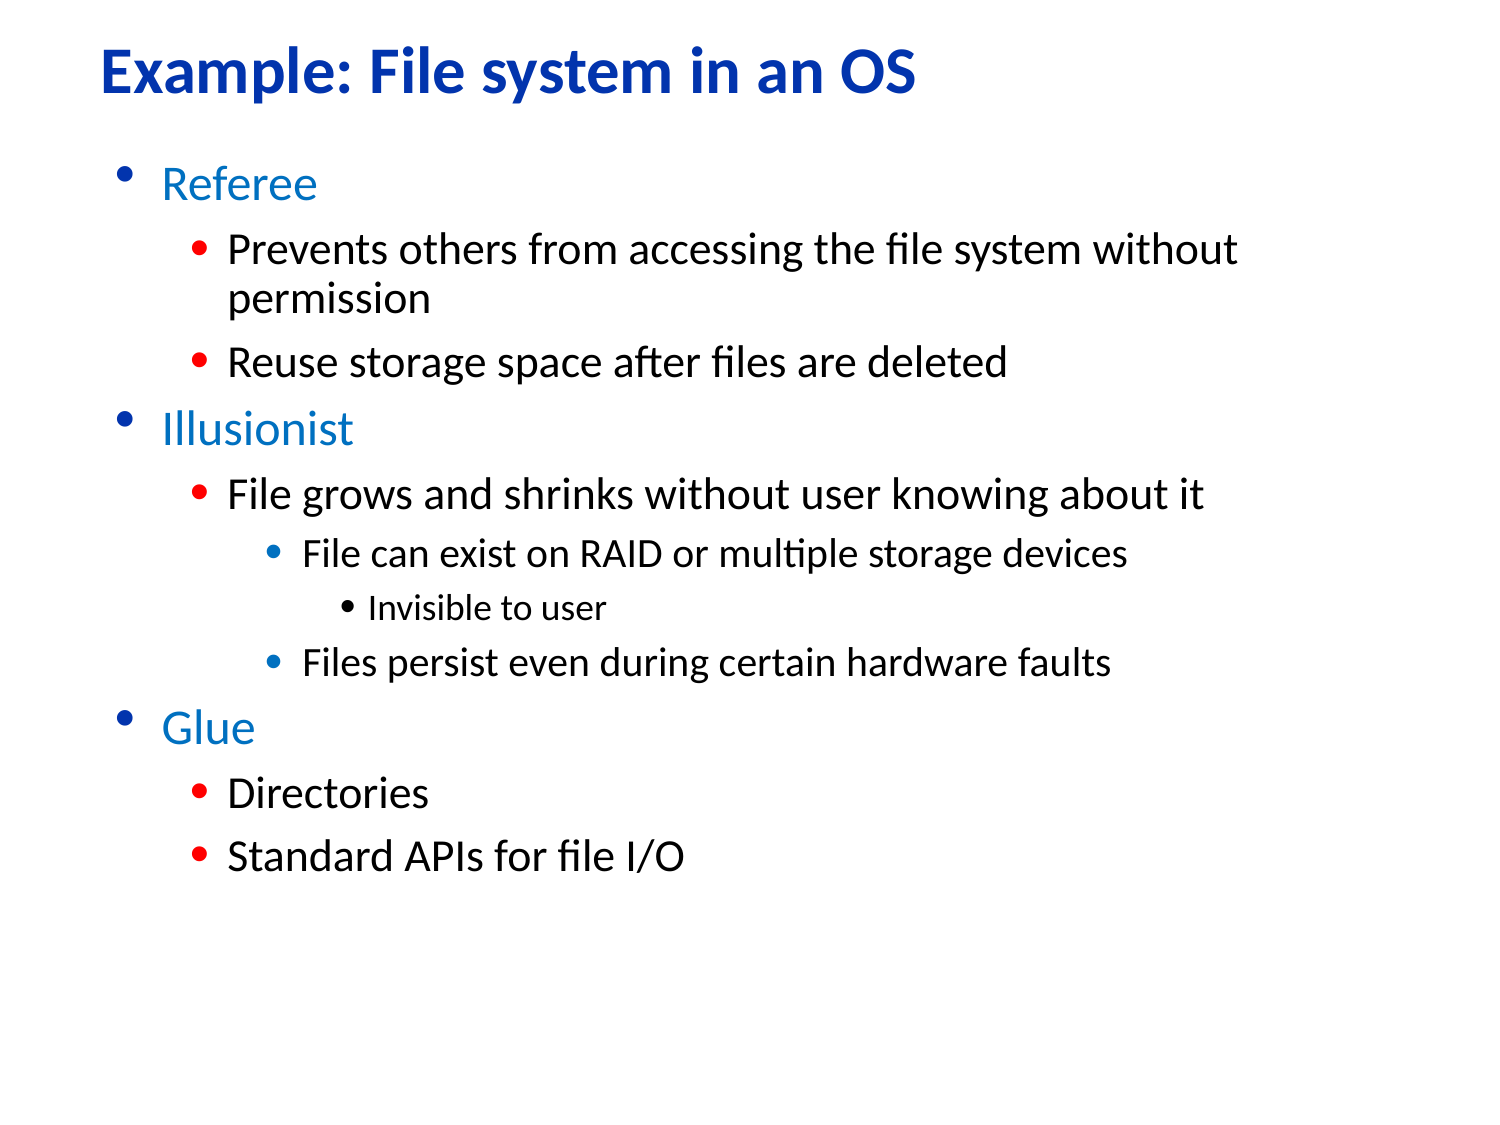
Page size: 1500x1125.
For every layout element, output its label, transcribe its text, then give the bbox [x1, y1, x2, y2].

list Referee Prevents others from accessing the file system without permission Reuse storage space after files are deleted Illusionist File grows and shrinks without user knowing about it File can exist on RAID or multiple storage devices Invisible to user Files persist even during certain hardware faults Glue Directories Standard APIs for file I/O [99, 149, 1400, 988]
title Example: File system in an OS [85, 28, 1261, 117]
